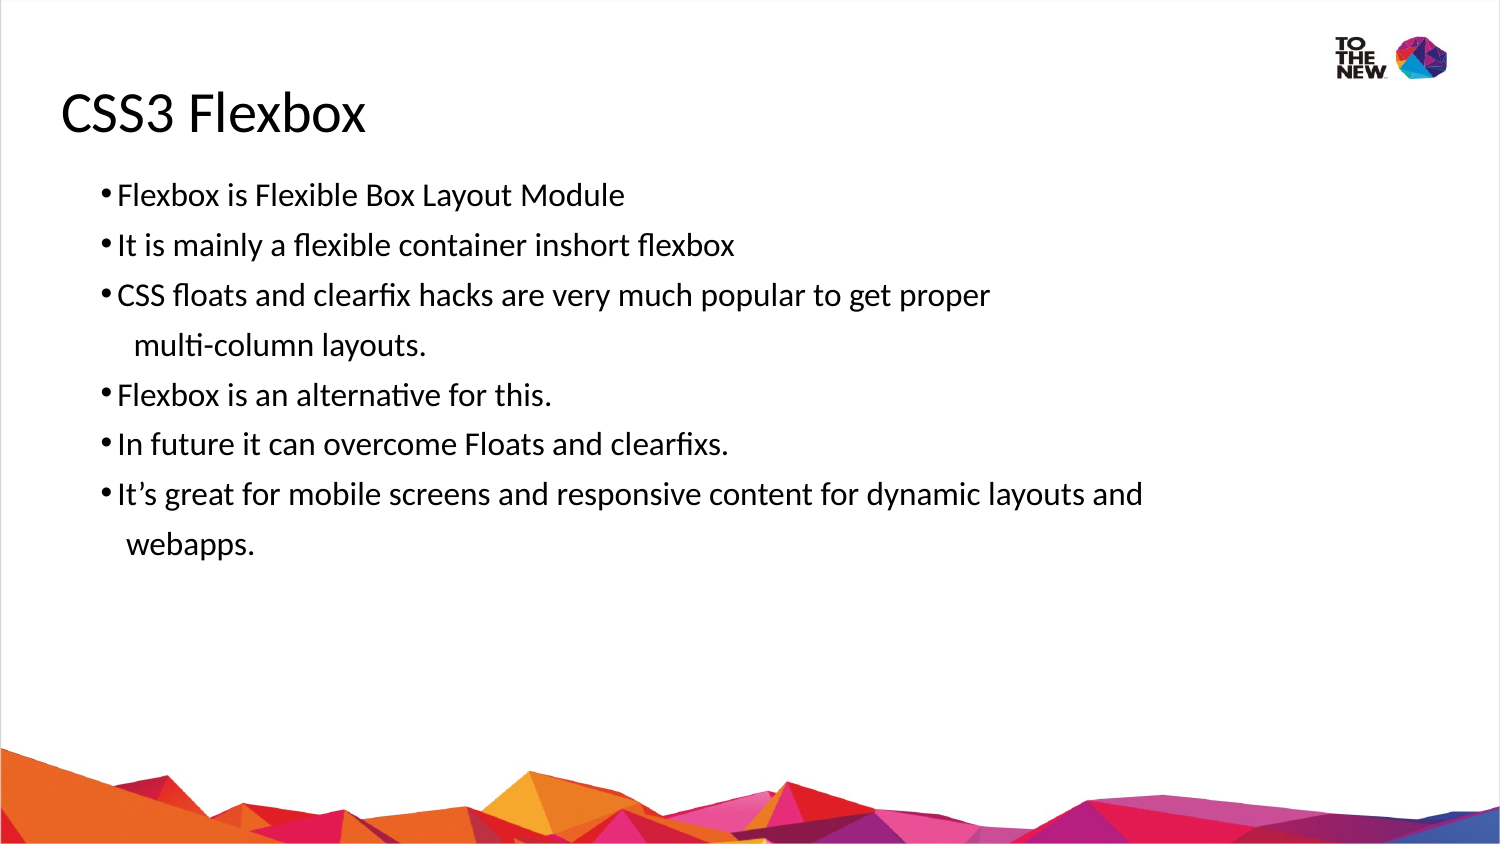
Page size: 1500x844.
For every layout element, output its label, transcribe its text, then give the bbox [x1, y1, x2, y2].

title CSS3 Flexbox [46, 71, 1451, 146]
picture [0, 0, 1500, 844]
list Flexbox is Flexible Box Layout Module It is mainly a flexible container inshort flexbox CSS floats and clearfix hacks are very much popular to get proper multi-column layouts. Flexbox is an alternative for this. In future it can overcome Floats and clearfixs. It’s great for mobile screens and responsive content for dynamic layouts and webapps. [46, 158, 1451, 754]
